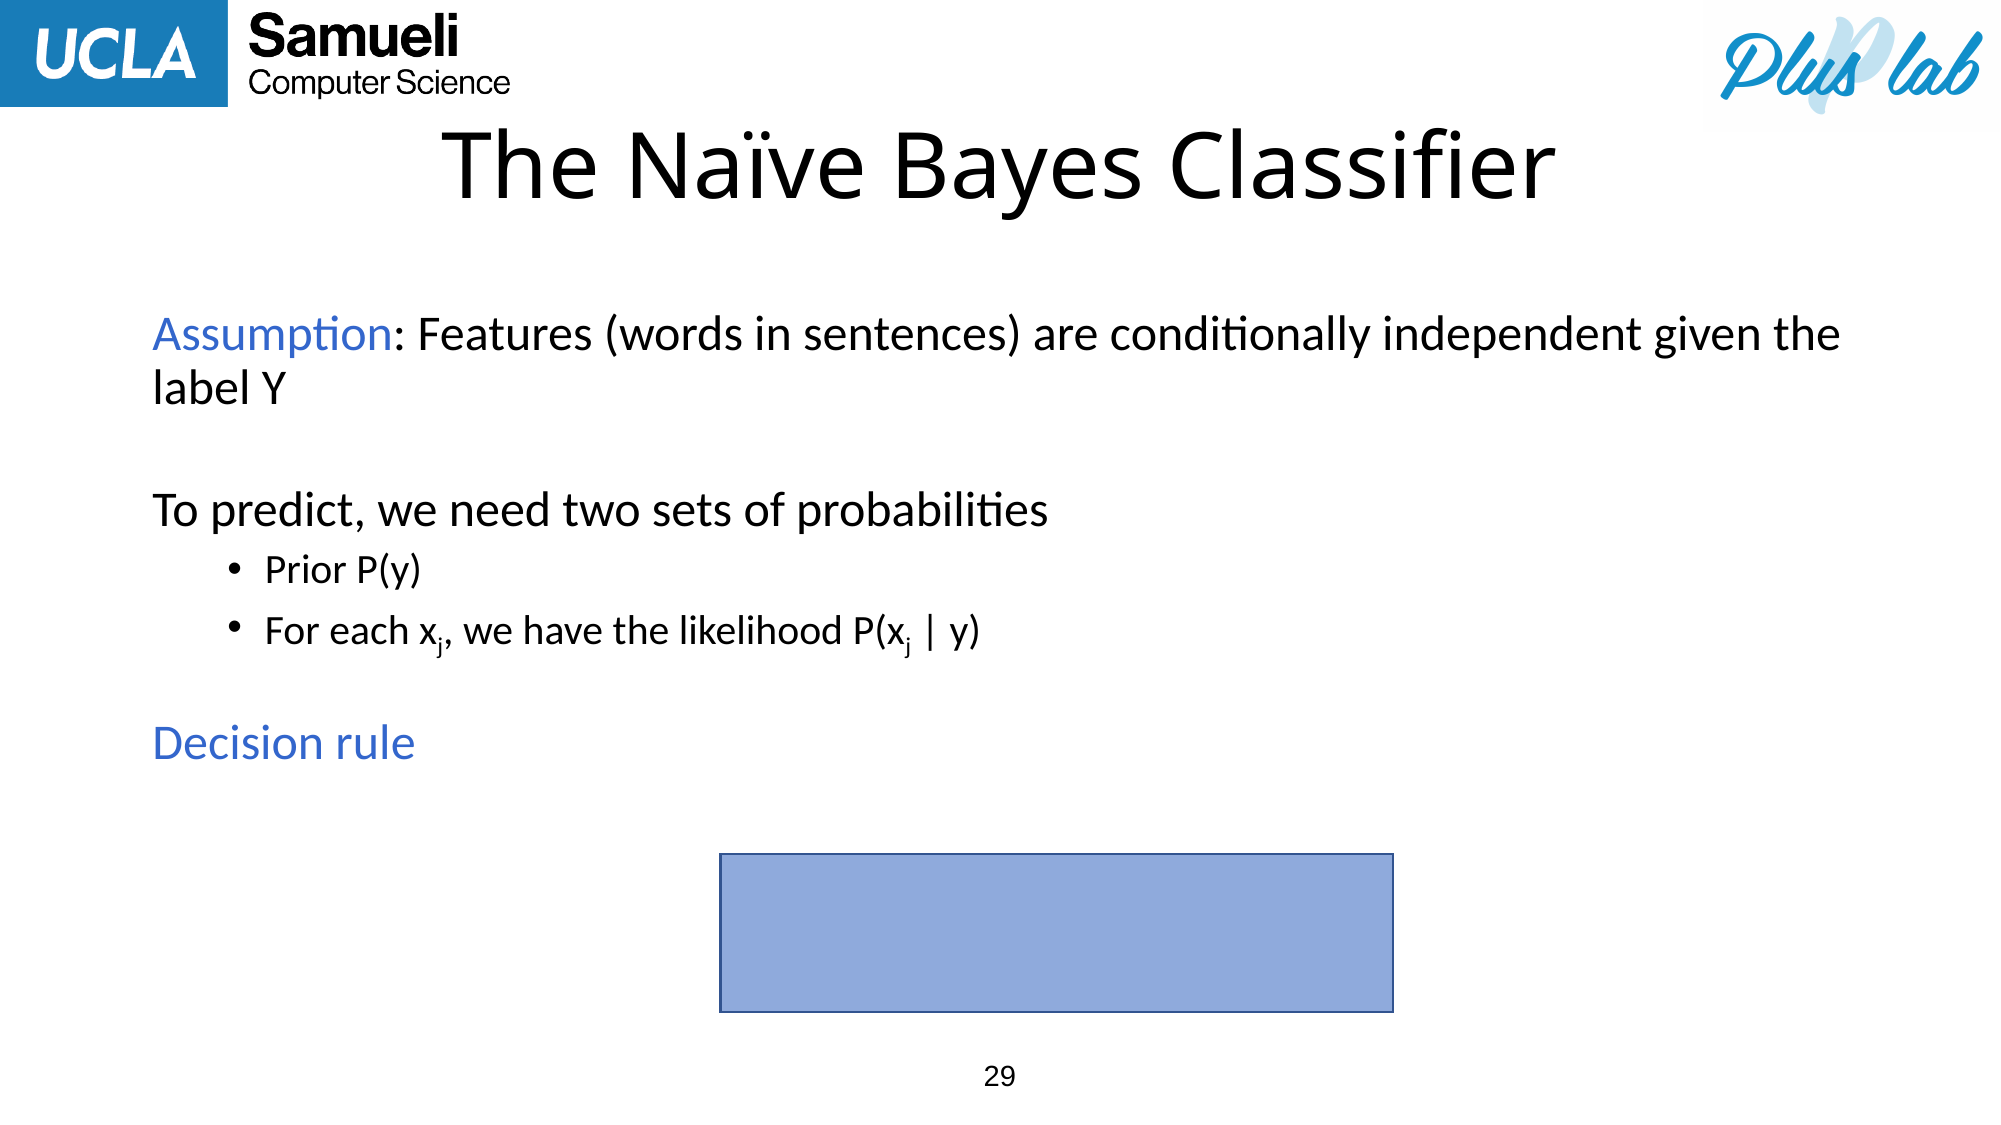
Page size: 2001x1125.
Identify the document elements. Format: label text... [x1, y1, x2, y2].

title The Naïve Bayes Classifier [137, 59, 1863, 278]
text_box 29 [662, 1044, 1338, 1105]
picture [0, 0, 510, 107]
picture [1703, 0, 2000, 132]
list Assumption: Features (words in sentences) are conditionally independent given the label Y To predict, we need two sets of probabilities Prior P(y) For each xj, we have the likelihood P(xj | y) Decision rule [137, 299, 1863, 1014]
